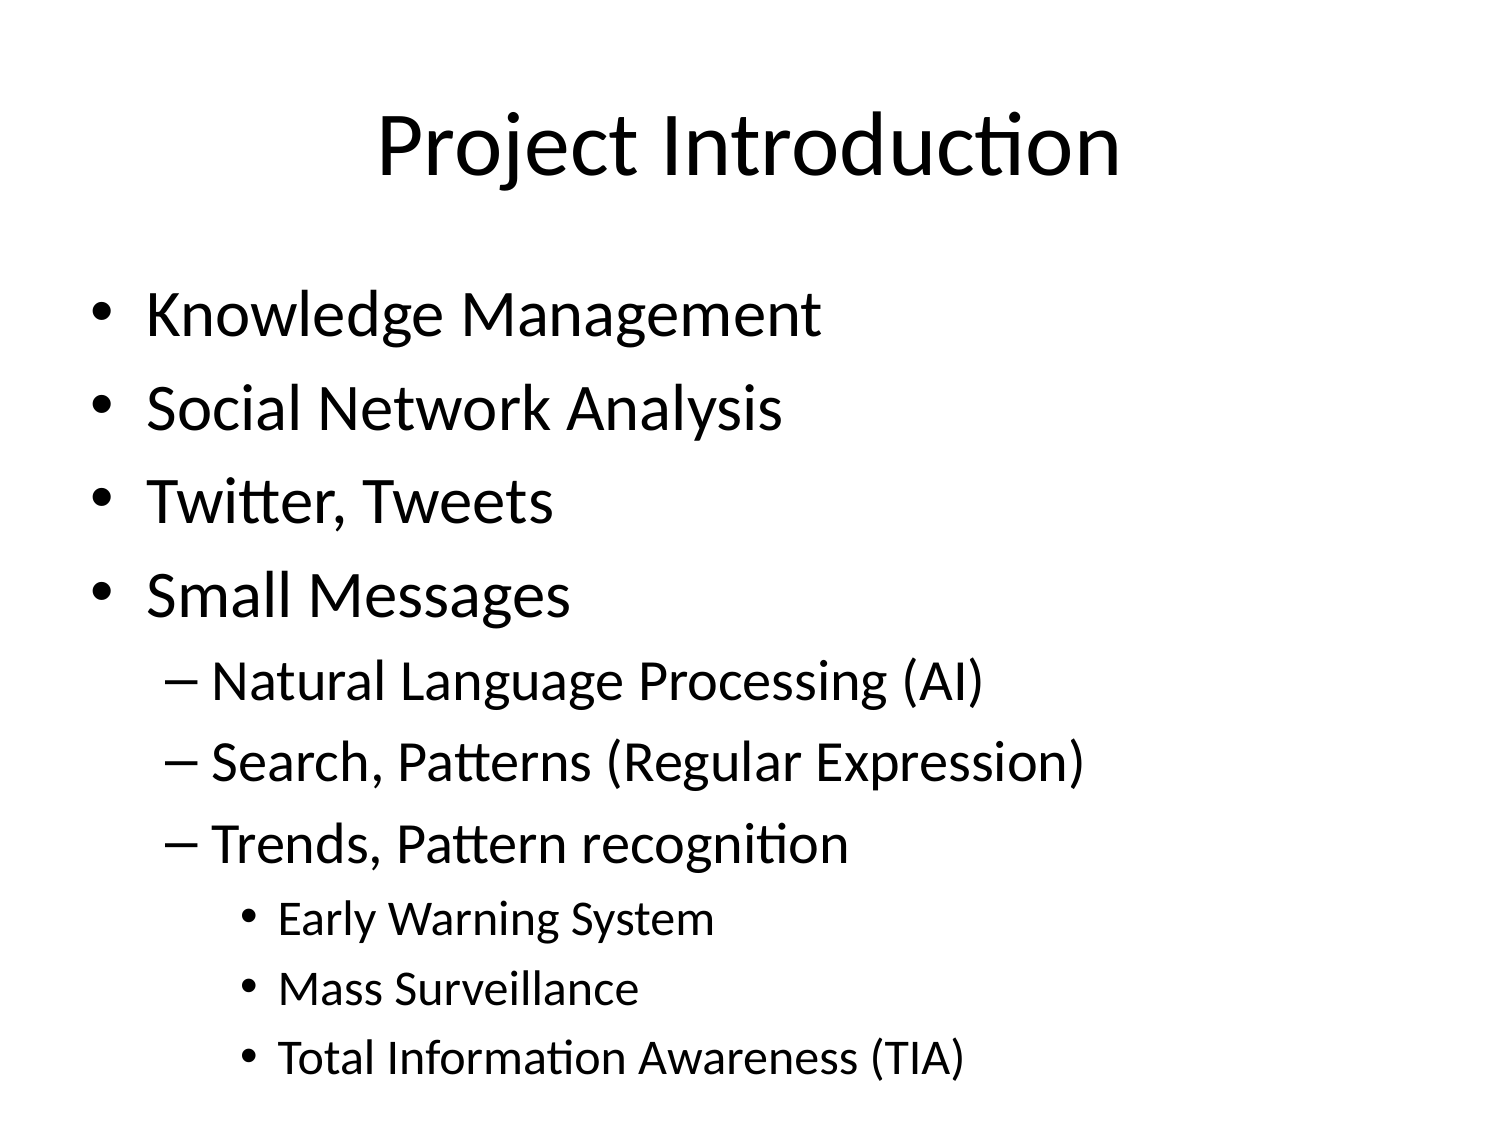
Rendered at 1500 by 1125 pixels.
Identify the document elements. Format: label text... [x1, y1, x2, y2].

title Project Introduction [75, 45, 1425, 233]
list Knowledge Management Social Network Analysis Twitter, Tweets Small Messages Natural Language Processing (AI) Search, Patterns (Regular Expression) Trends, Pattern recognition Early Warning System Mass Surveillance Total Information Awareness (TIA) [75, 262, 1425, 1125]
